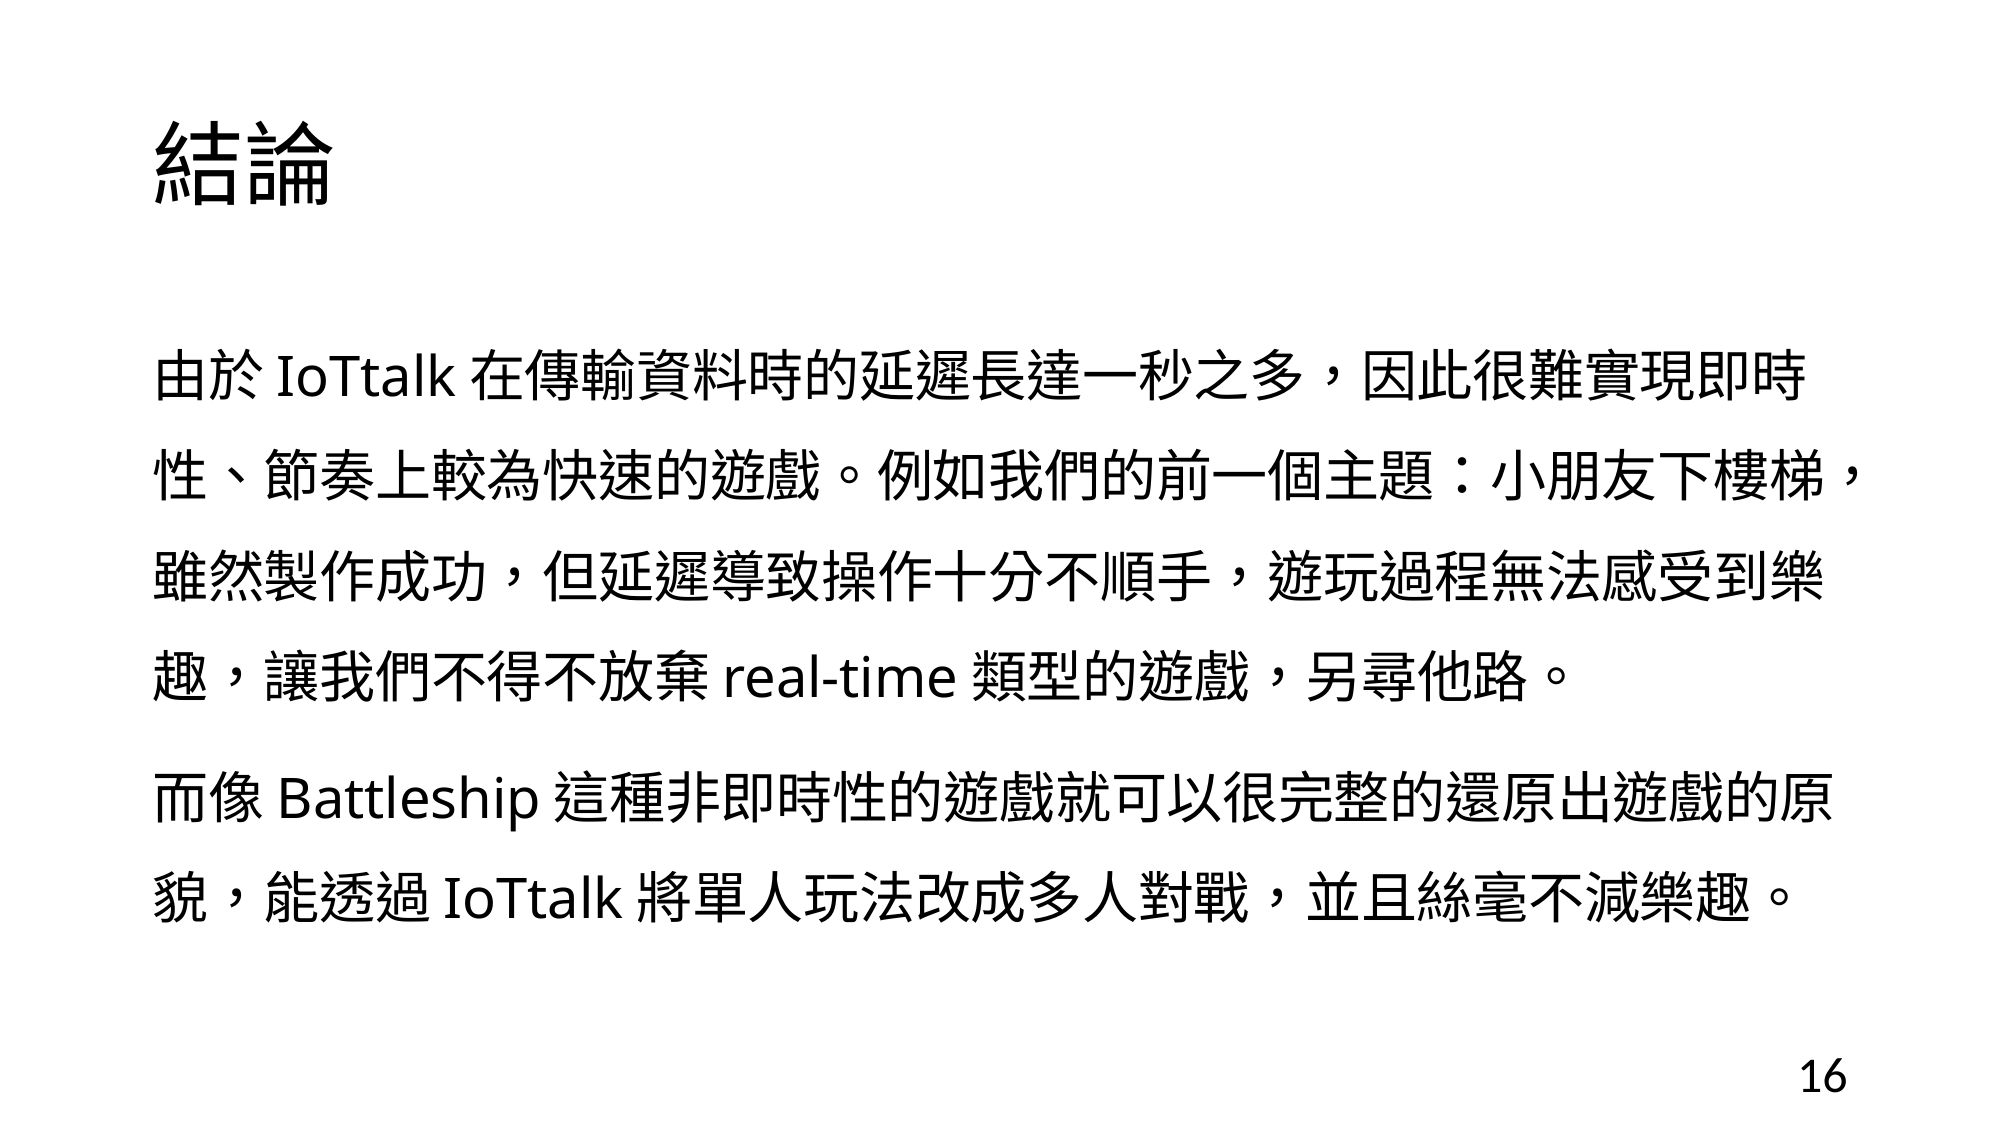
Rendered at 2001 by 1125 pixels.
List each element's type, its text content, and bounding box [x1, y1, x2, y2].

list 由於IoTtalk在傳輸資料時的延遲長達一秒之多，因此很難實現即時性、節奏上較為快速的遊戲。例如我們的前一個主題：小朋友下樓梯，雖然製作成功，但延遲導致操作十分不順手，遊玩過程無法感受到樂趣，讓我們不得不放棄real-time類型的遊戲，另尋他路。 而像Battleship這種非即時性的遊戲就可以很完整的還原出遊戲的原貌，能透過IoTtalk將單人玩法改成多人對戰，並且絲毫不減樂趣。 [137, 299, 1863, 1014]
title 結論 [137, 59, 1863, 278]
slide_number 16 [1412, 1042, 1863, 1103]
